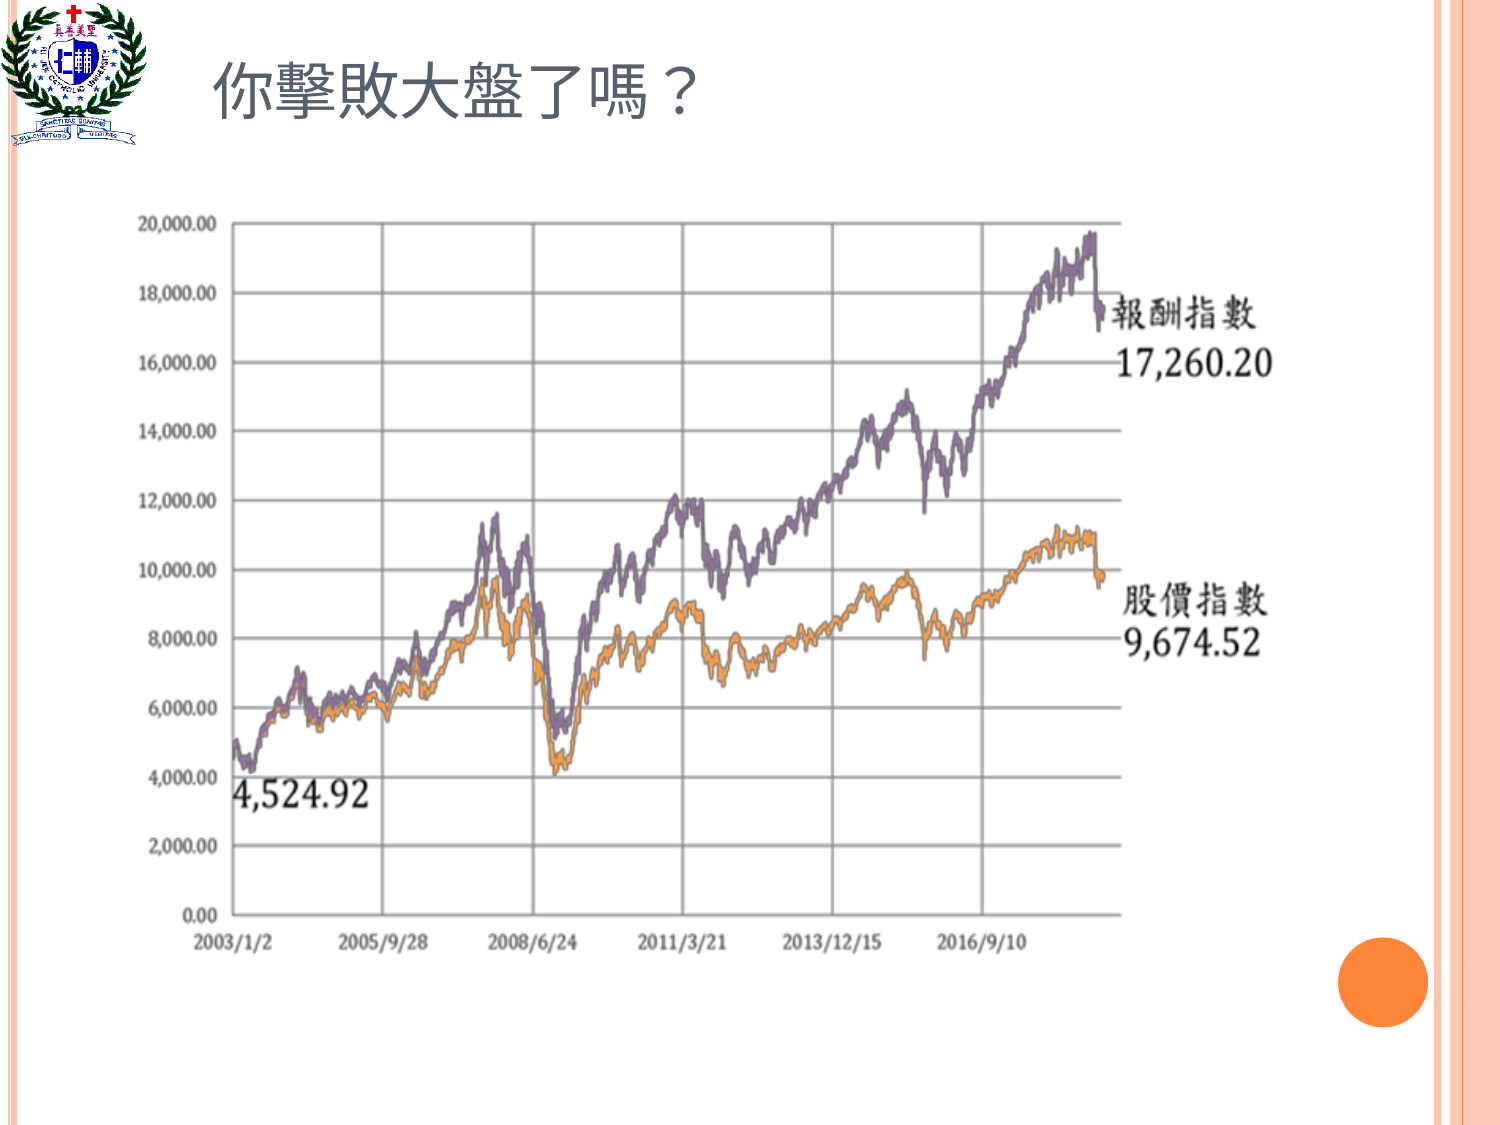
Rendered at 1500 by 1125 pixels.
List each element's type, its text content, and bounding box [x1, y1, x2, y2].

text_box [125, 200, 1297, 968]
title 你擊敗大盤了嗎？ [210, 50, 715, 200]
picture [0, 0, 148, 147]
